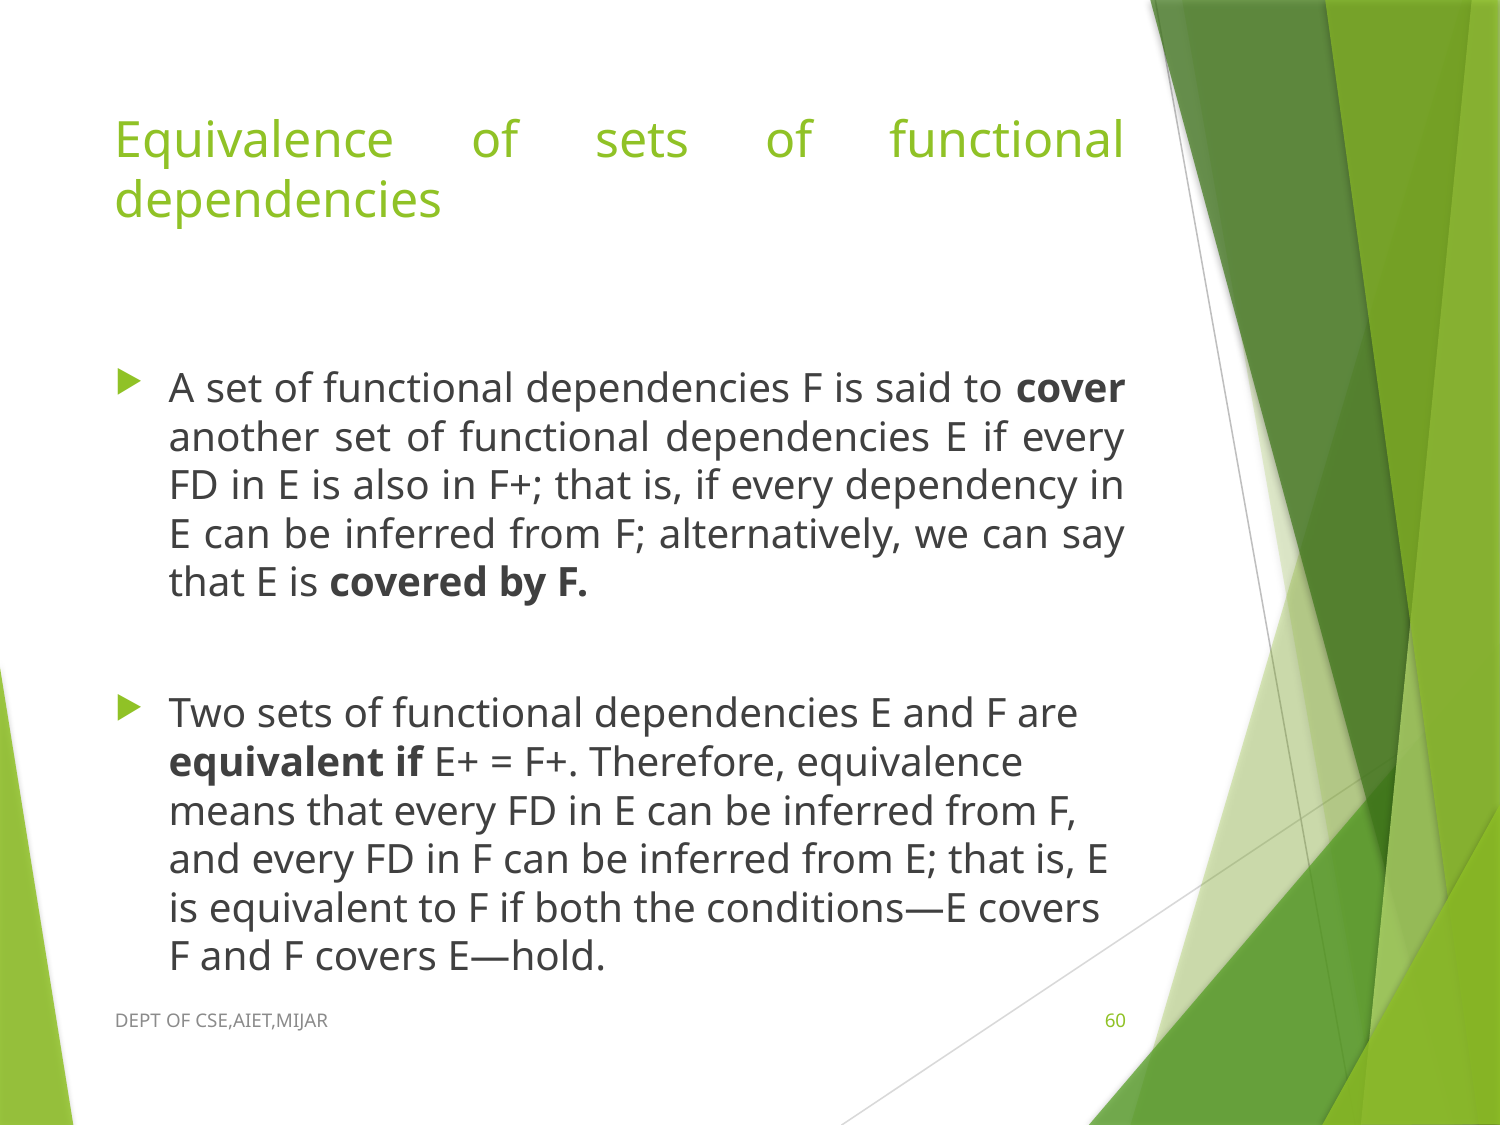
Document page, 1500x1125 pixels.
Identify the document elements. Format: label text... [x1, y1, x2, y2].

list A set of functional dependencies F is said to cover another set of functional dependencies E if every FD in E is also in F+; that is, if every dependency in E can be inferred from F; alternatively, we can say that E is covered by F. Two sets of functional dependencies E and F are equivalent if E+ = F+. Therefore, equivalence means that every FD in E can be inferred from F, and every FD in F can be inferred from E; that is, E is equivalent to F if both the conditions—E covers F and F covers E—hold. [99, 354, 1142, 992]
slide_number 60 [1057, 991, 1142, 1051]
title Equivalence of sets of functional dependencies [99, 99, 1142, 317]
footer DEPT OF CSE,AIET,MIJAR [99, 991, 859, 1051]
